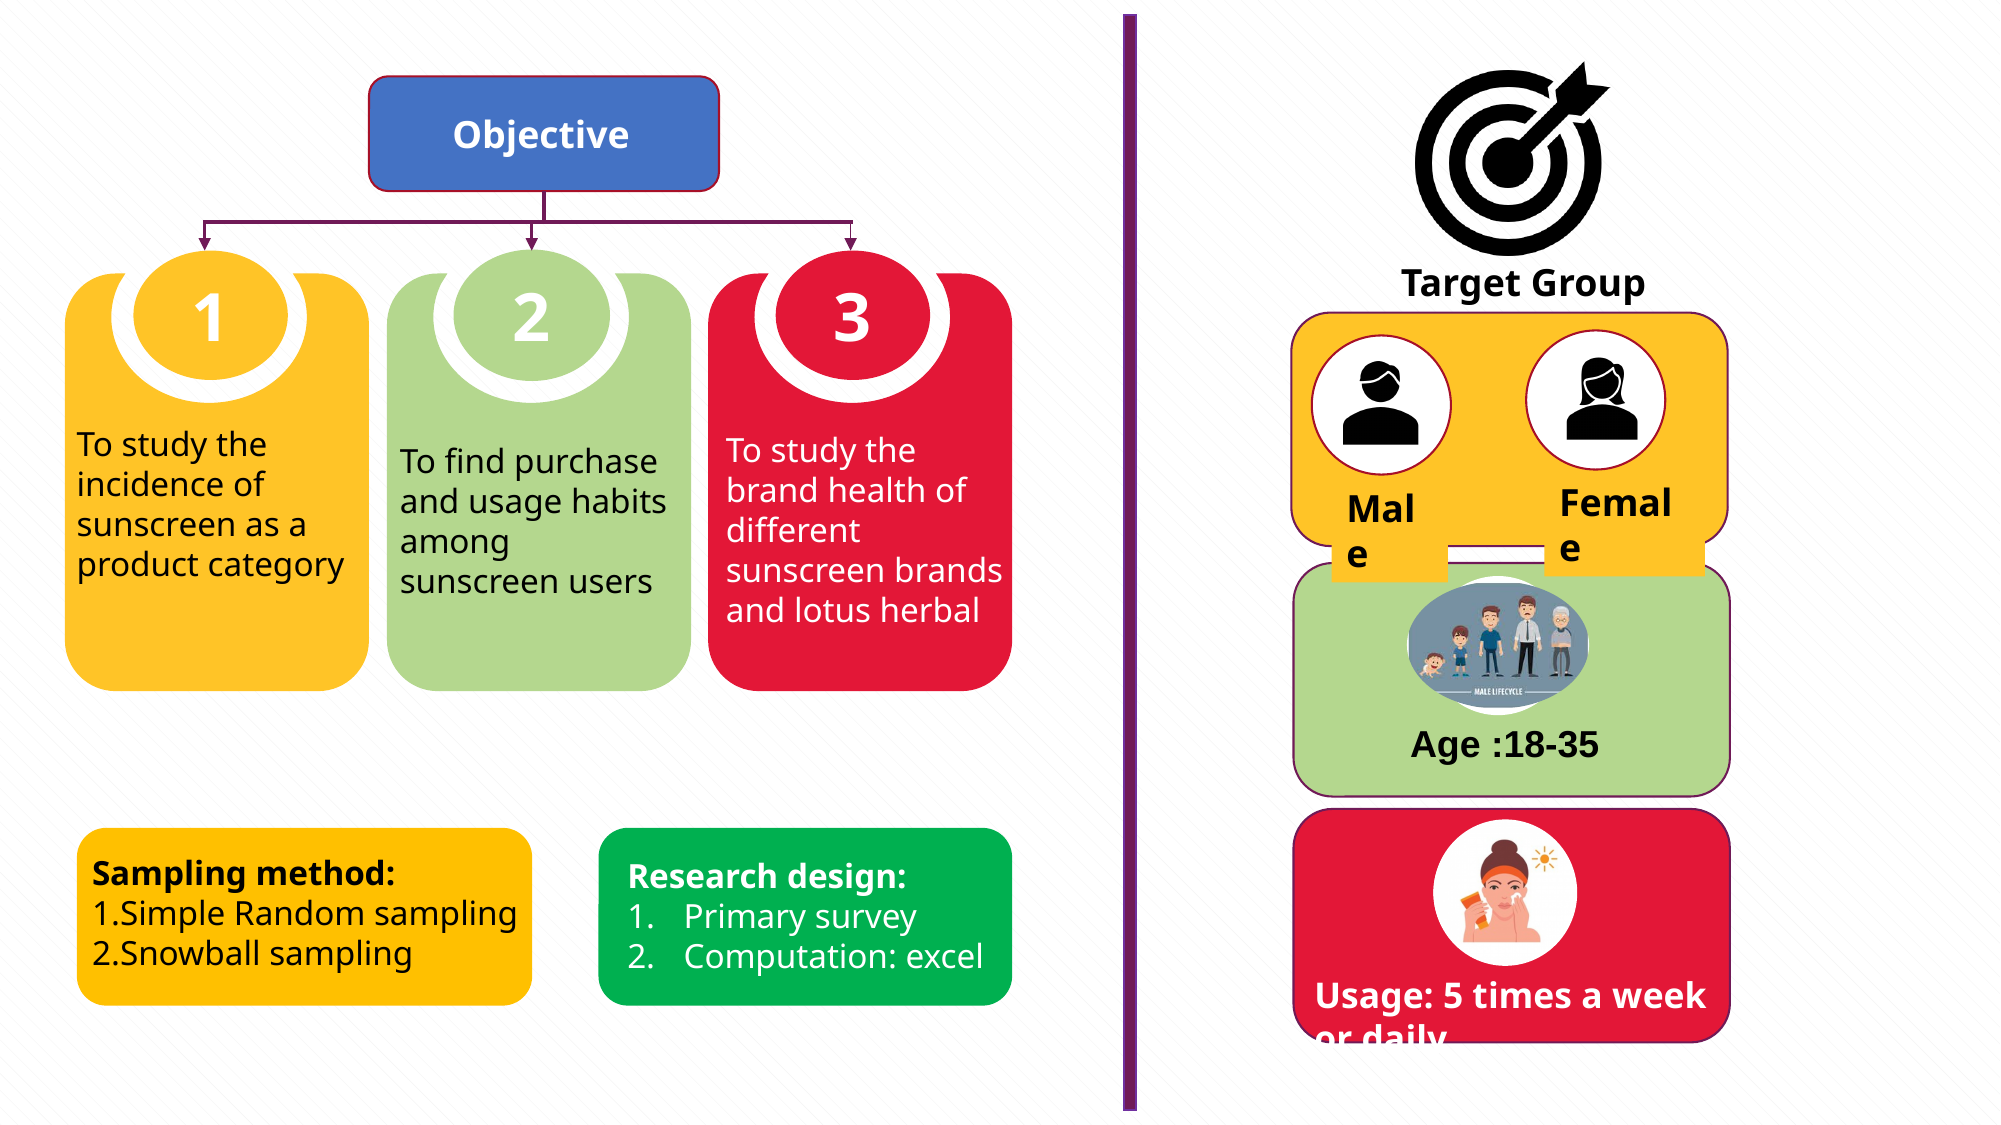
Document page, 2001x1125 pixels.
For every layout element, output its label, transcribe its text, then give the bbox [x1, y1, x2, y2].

text_box Sampling method: Simple Random sampling Snowball sampling [77, 845, 579, 980]
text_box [1291, 312, 1728, 547]
text_box [1123, 14, 1137, 1111]
text_box To find purchase and usage habits among sunscreen users [384, 432, 692, 608]
text_box 3 [774, 249, 932, 381]
text_box [75, 849, 533, 1007]
text_box To study the brand health of different sunscreen brands and lotus herbal [711, 422, 1033, 637]
text_box [63, 272, 370, 415]
text_box Research design: Primary survey Computation: excel [612, 848, 1027, 983]
picture [1433, 819, 1578, 966]
text_box Target Group [1386, 251, 1714, 312]
text_box [597, 826, 1013, 1007]
text_box 1 [132, 249, 289, 381]
text_box 2 [453, 249, 611, 381]
text_box [385, 272, 693, 693]
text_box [1293, 562, 1730, 797]
text_box To study the incidence of sunscreen as a product category [61, 415, 384, 590]
picture [1406, 581, 1590, 709]
text_box [63, 590, 370, 693]
text_box [1292, 807, 1731, 1026]
text_box Usage: 5 times a week or daily [1299, 965, 1753, 1066]
picture [1395, 43, 1628, 275]
text_box Objective [367, 75, 721, 193]
text_box [78, 826, 531, 845]
text_box [707, 272, 1014, 693]
